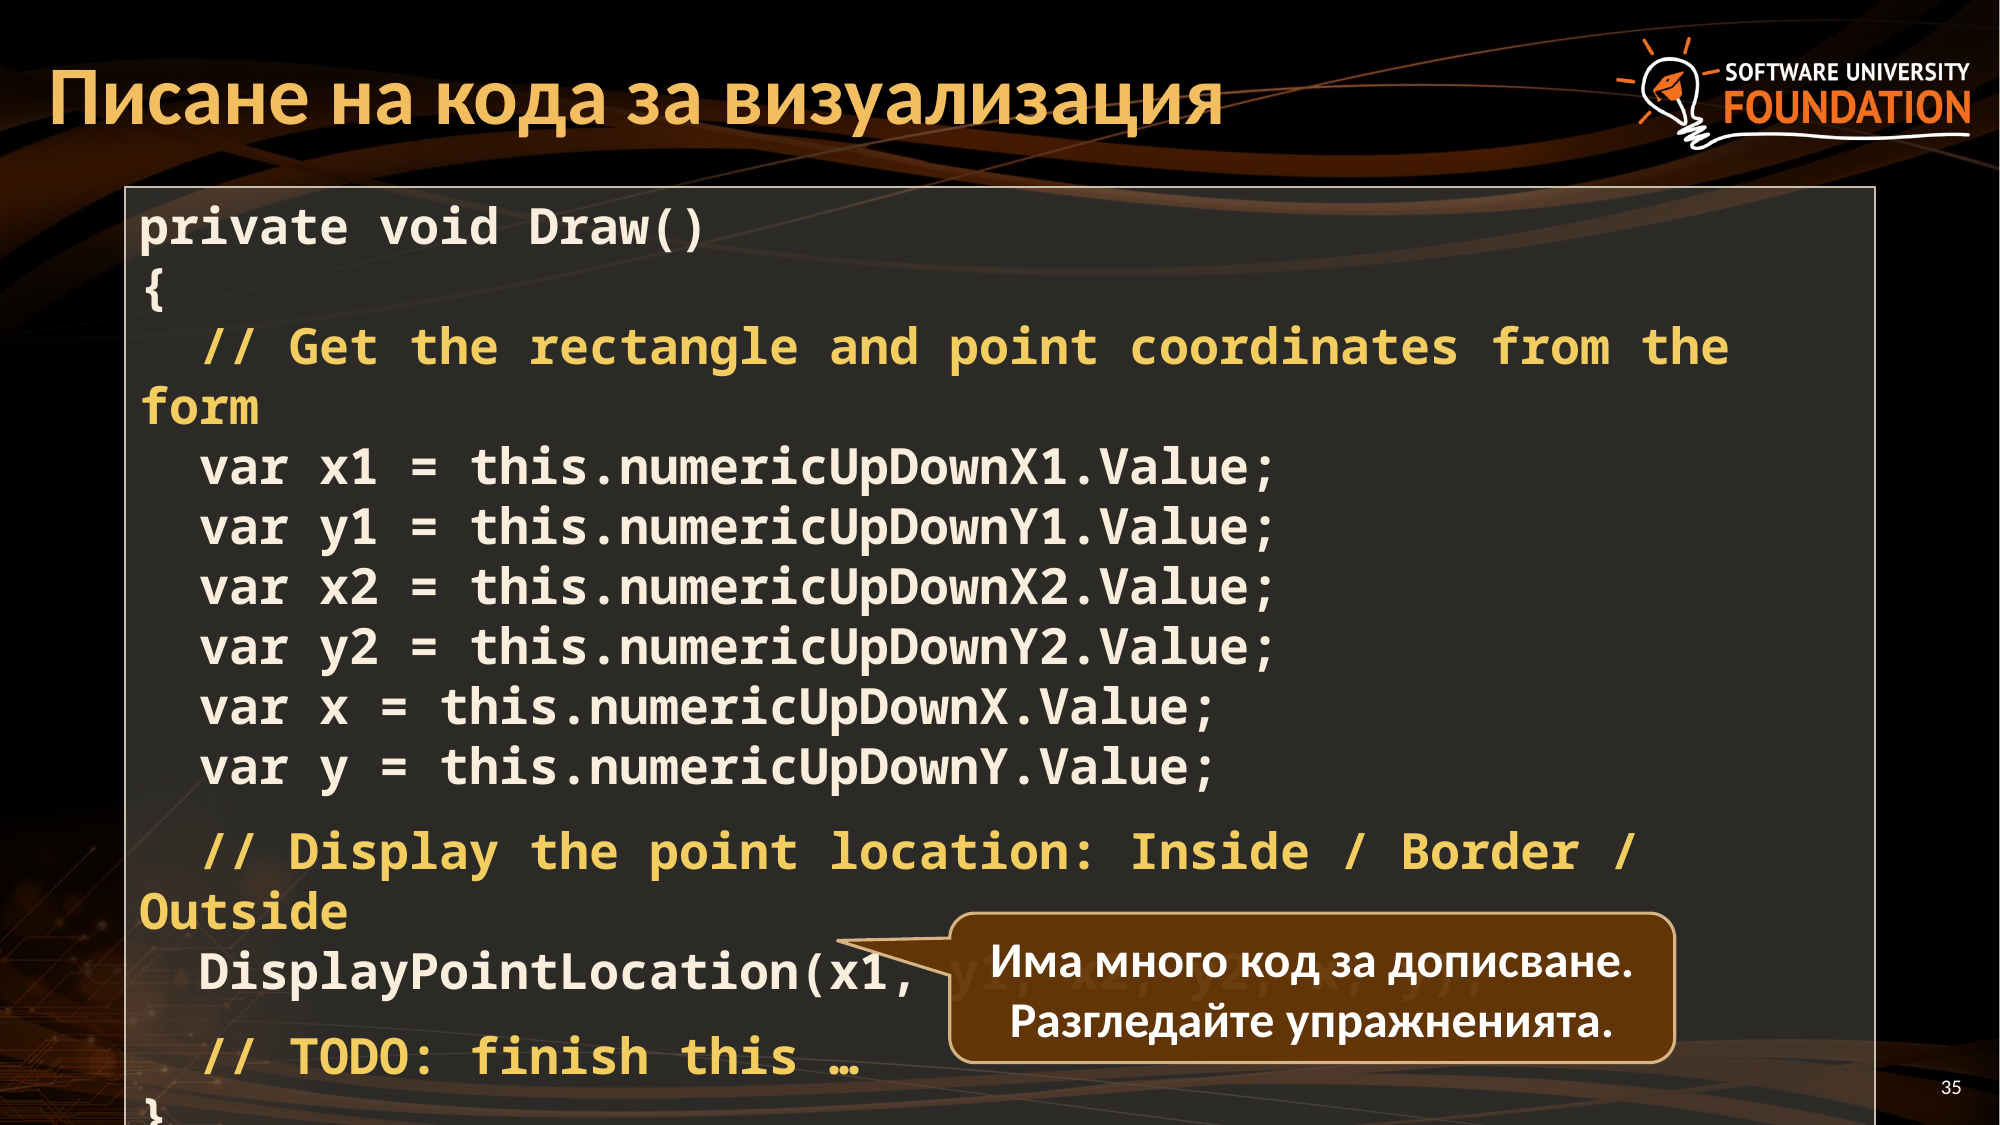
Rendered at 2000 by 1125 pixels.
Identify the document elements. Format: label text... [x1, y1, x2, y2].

picture [0, 0, 2000, 1125]
text_box private void Draw() { // Get the rectangle and point coordinates from the form var x1 = this.numericUpDownX1.Value; var y1 = this.numericUpDownY1.Value; var x2 = this.numericUpDownX2.Value; var y2 = this.numericUpDownY2.Value; var x = this.numericUpDownX.Value; var y = this.numericUpDownY.Value; // Display the point location: Inside / Border / Outside DisplayPointLocation(x1, y1, x2, y2, x, y); // TODO: finish this … } [124, 187, 1875, 1125]
text_box Има много код за дописване. Разгледайте упражненията. [836, 912, 1676, 1064]
title Писане на кода за визуализация [30, 6, 1602, 189]
slide_number 35 [1897, 1070, 1968, 1103]
